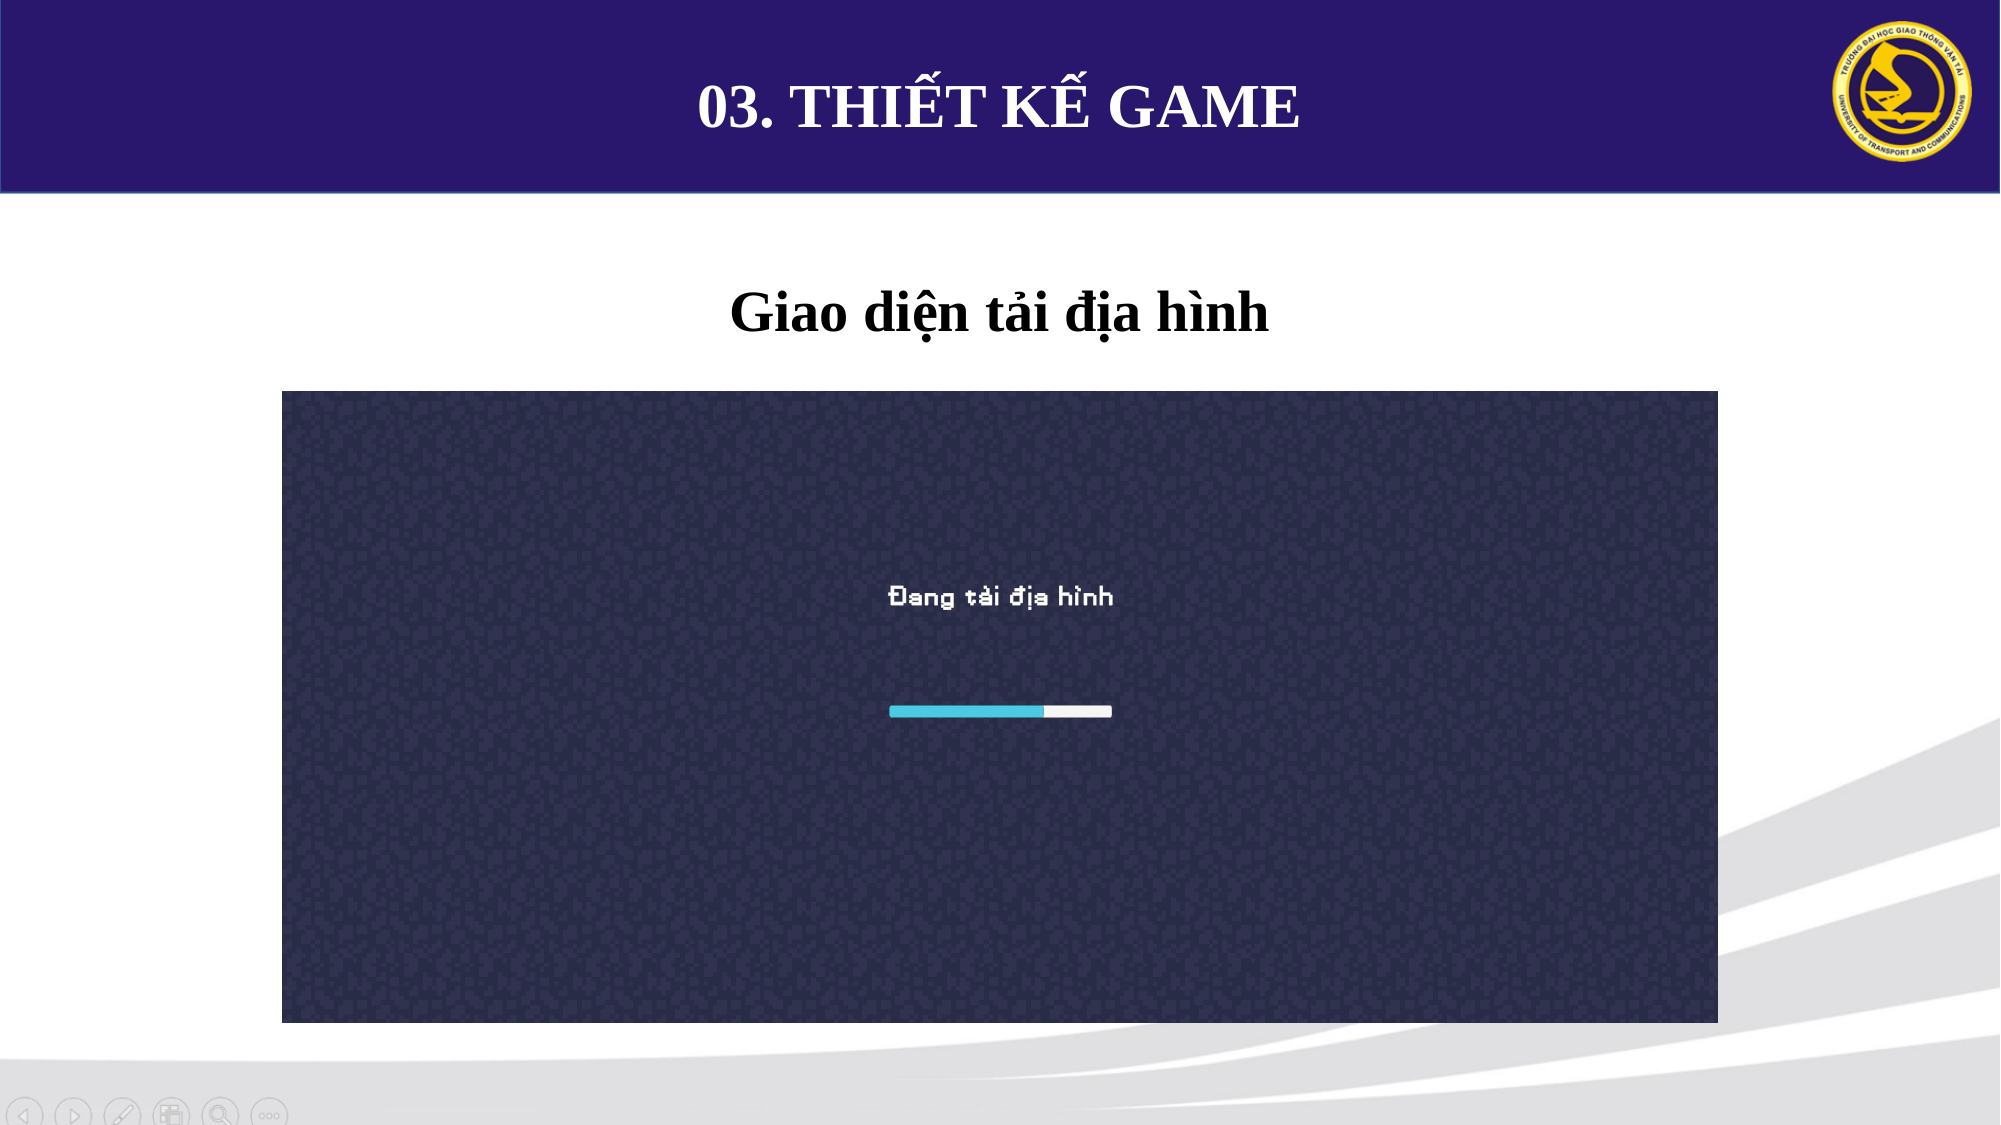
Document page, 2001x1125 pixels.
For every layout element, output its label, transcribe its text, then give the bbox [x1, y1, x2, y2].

picture [0, 0, 2000, 57]
text_box Giao diện tải địa hình [0, 266, 2000, 351]
picture [0, 148, 2000, 266]
picture [0, 351, 2000, 1125]
text_box 03. THIẾT KẾ GAME [0, 57, 2000, 148]
